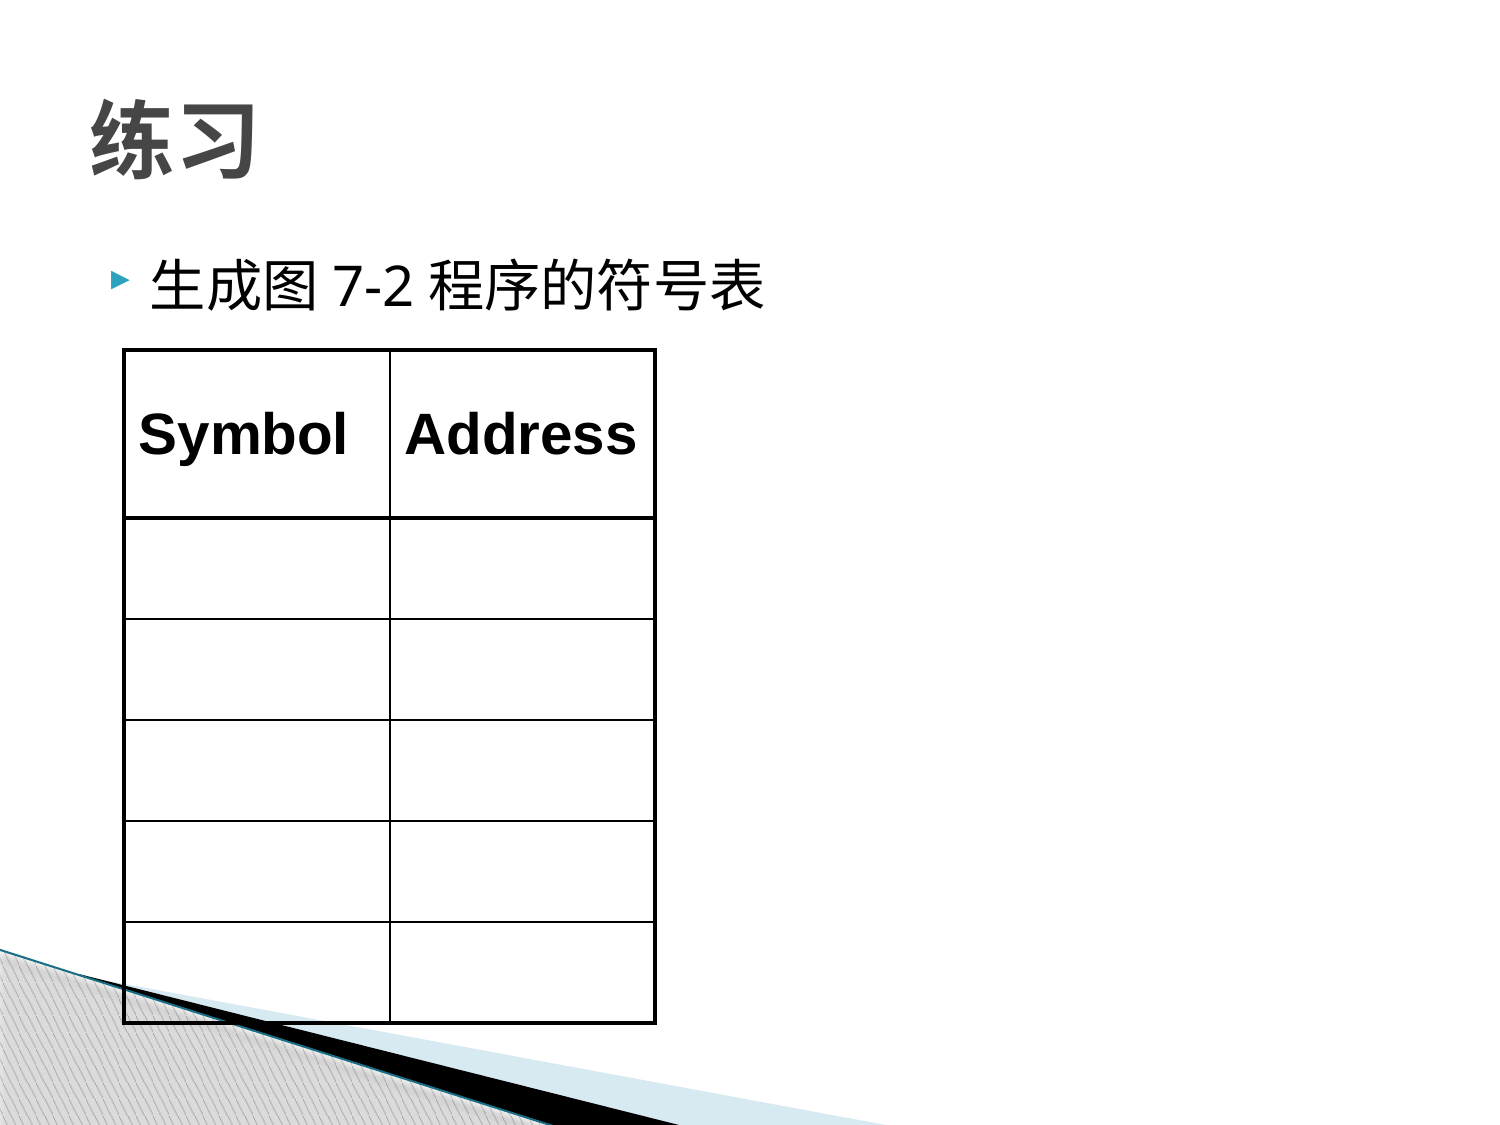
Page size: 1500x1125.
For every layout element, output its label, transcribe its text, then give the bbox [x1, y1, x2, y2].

table_cell [126, 923, 389, 1021]
table_cell [391, 520, 653, 618]
table_cell [126, 721, 389, 820]
table_cell [126, 520, 389, 618]
title 练习 [75, 45, 1425, 233]
table_cell [126, 822, 389, 921]
table_cell [126, 620, 389, 719]
list 生成图7-2程序的符号表 [75, 242, 1425, 986]
table_cell [391, 923, 653, 1021]
table_header Symbol [126, 352, 389, 516]
table_header Address [391, 352, 653, 516]
table_cell [391, 721, 653, 820]
table_cell [391, 822, 653, 921]
table_cell [391, 620, 653, 719]
